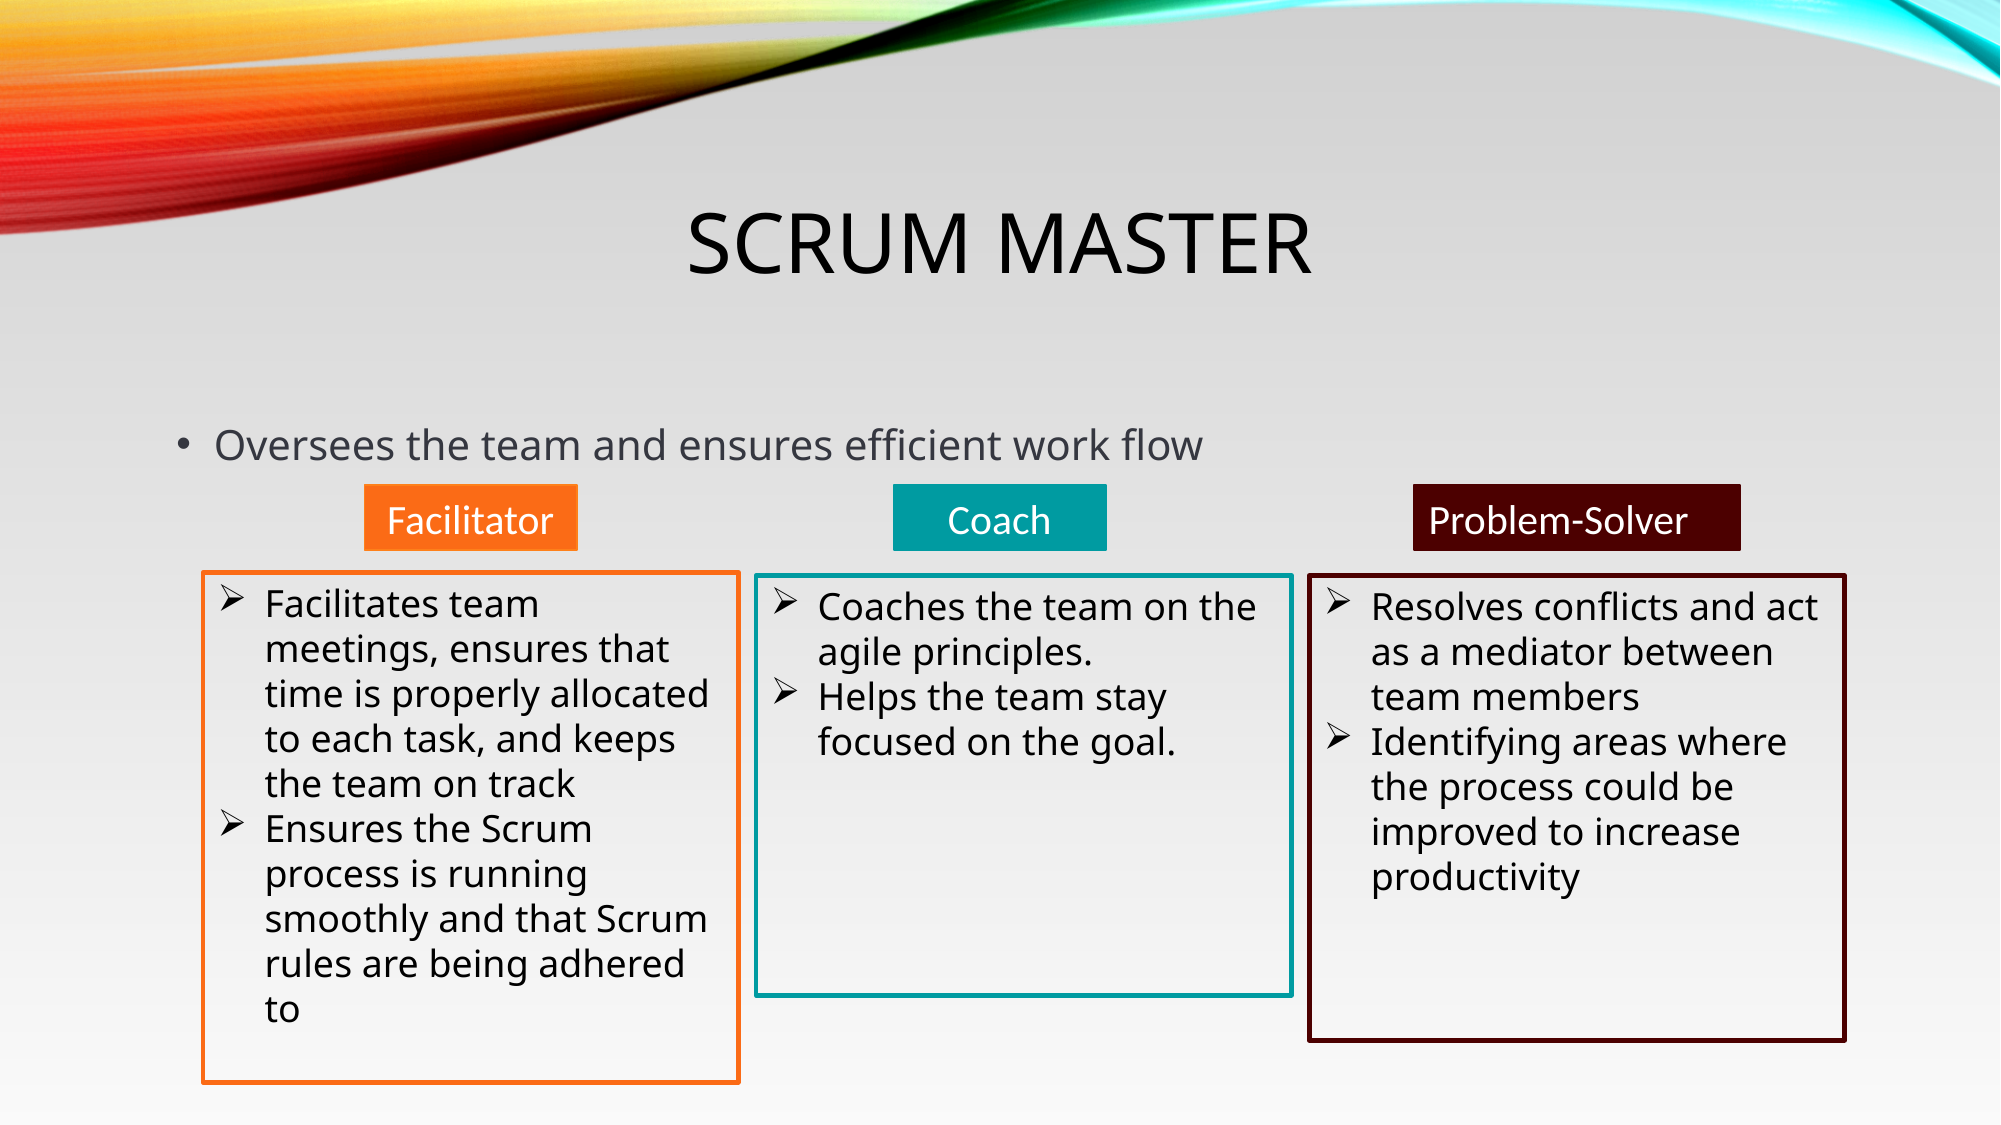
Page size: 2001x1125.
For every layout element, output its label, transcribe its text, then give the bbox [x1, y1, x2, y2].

list Oversees the team and ensures efficient work flow [161, 410, 1890, 1030]
text_box Facilitates team meetings, ensures that time is properly allocated to each task, and keeps the team on track Ensures the Scrum process is running smoothly and that Scrum rules are being adhered to [203, 572, 739, 1083]
text_box Facilitator [364, 484, 578, 551]
text_box Problem-Solver [1413, 484, 1741, 551]
text_box Coaches the team on the agile principles. Helps the team stay focused on the goal. [756, 575, 1292, 996]
picture [0, 0, 2000, 125]
title Scrum master [0, 125, 2000, 368]
text_box Resolves conflicts and act as a mediator between team members Identifying areas where the process could be improved to increase productivity [1309, 575, 1845, 1041]
text_box Coach [893, 484, 1107, 551]
